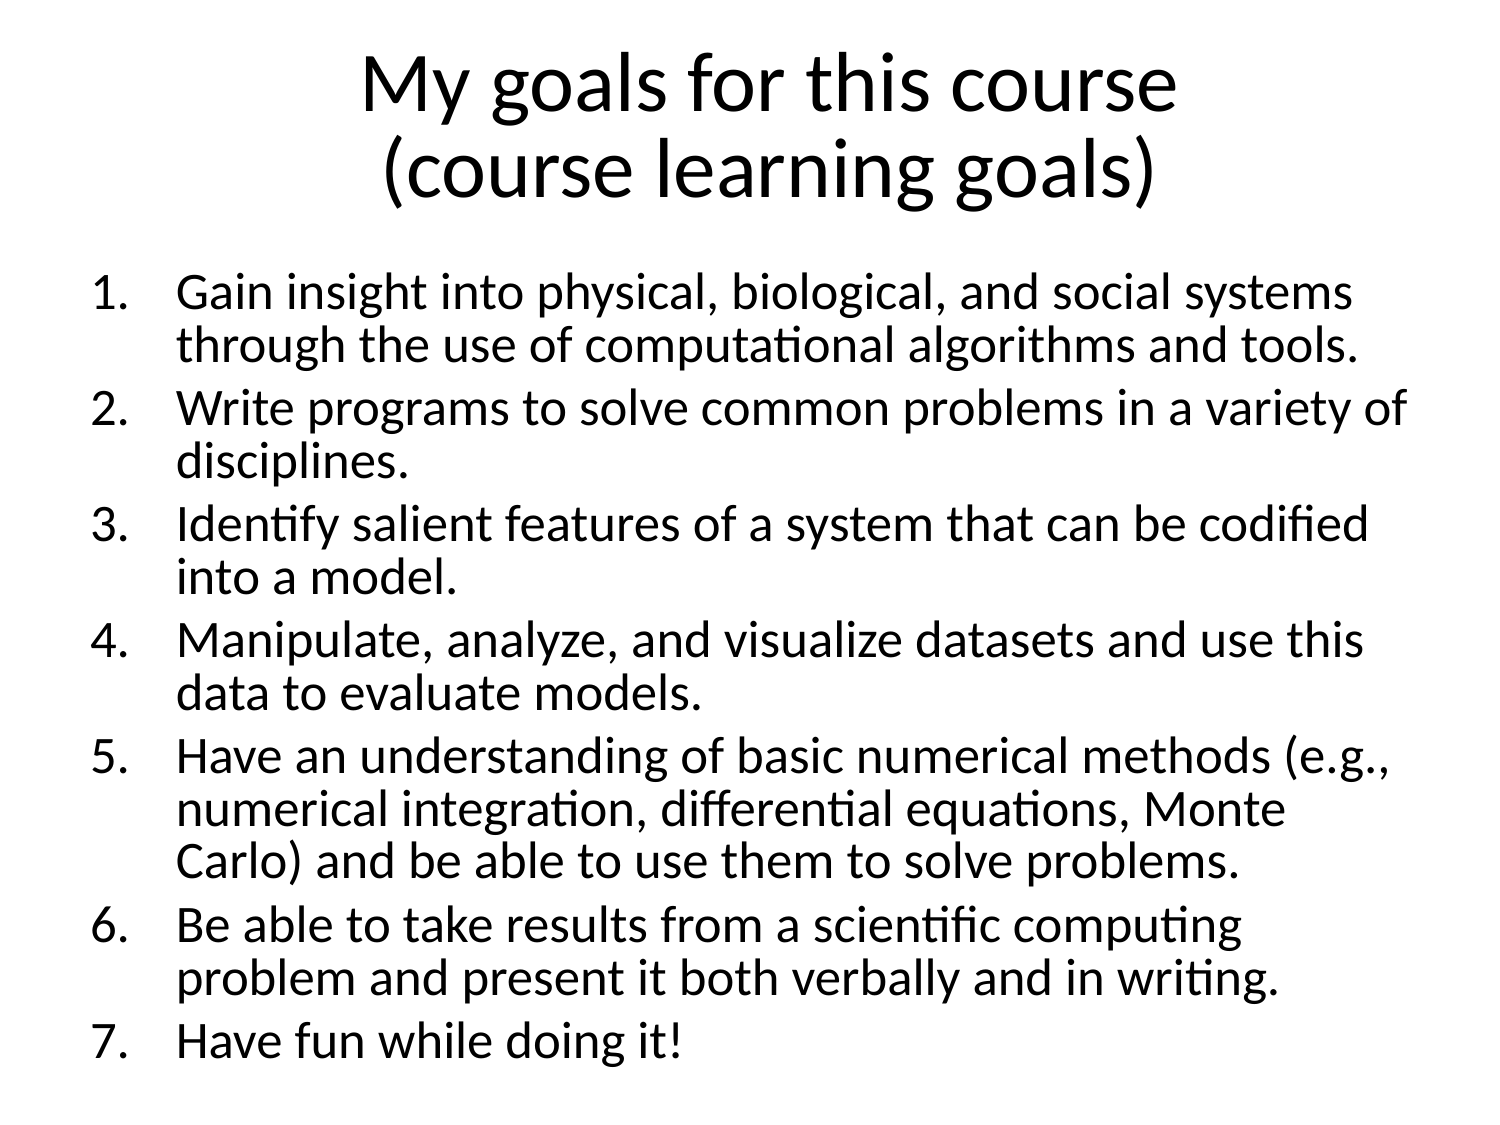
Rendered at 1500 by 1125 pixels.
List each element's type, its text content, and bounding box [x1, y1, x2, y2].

title My goals for this course (course learning goals) [219, 39, 1321, 227]
list Gain insight into physical, biological, and social systems through the use of computational algorithms and tools. Write programs to solve common problems in a variety of disciplines. Identify salient features of a system that can be codified into a model. Manipulate, analyze, and visualize datasets and use this data to evaluate models. Have an understanding of basic numerical methods (e.g., numerical integration, differential equations, Monte Carlo) and be able to use them to solve problems. Be able to take results from a scientific computing problem and present it both verbally and in writing. Have fun while doing it! [75, 262, 1425, 1090]
